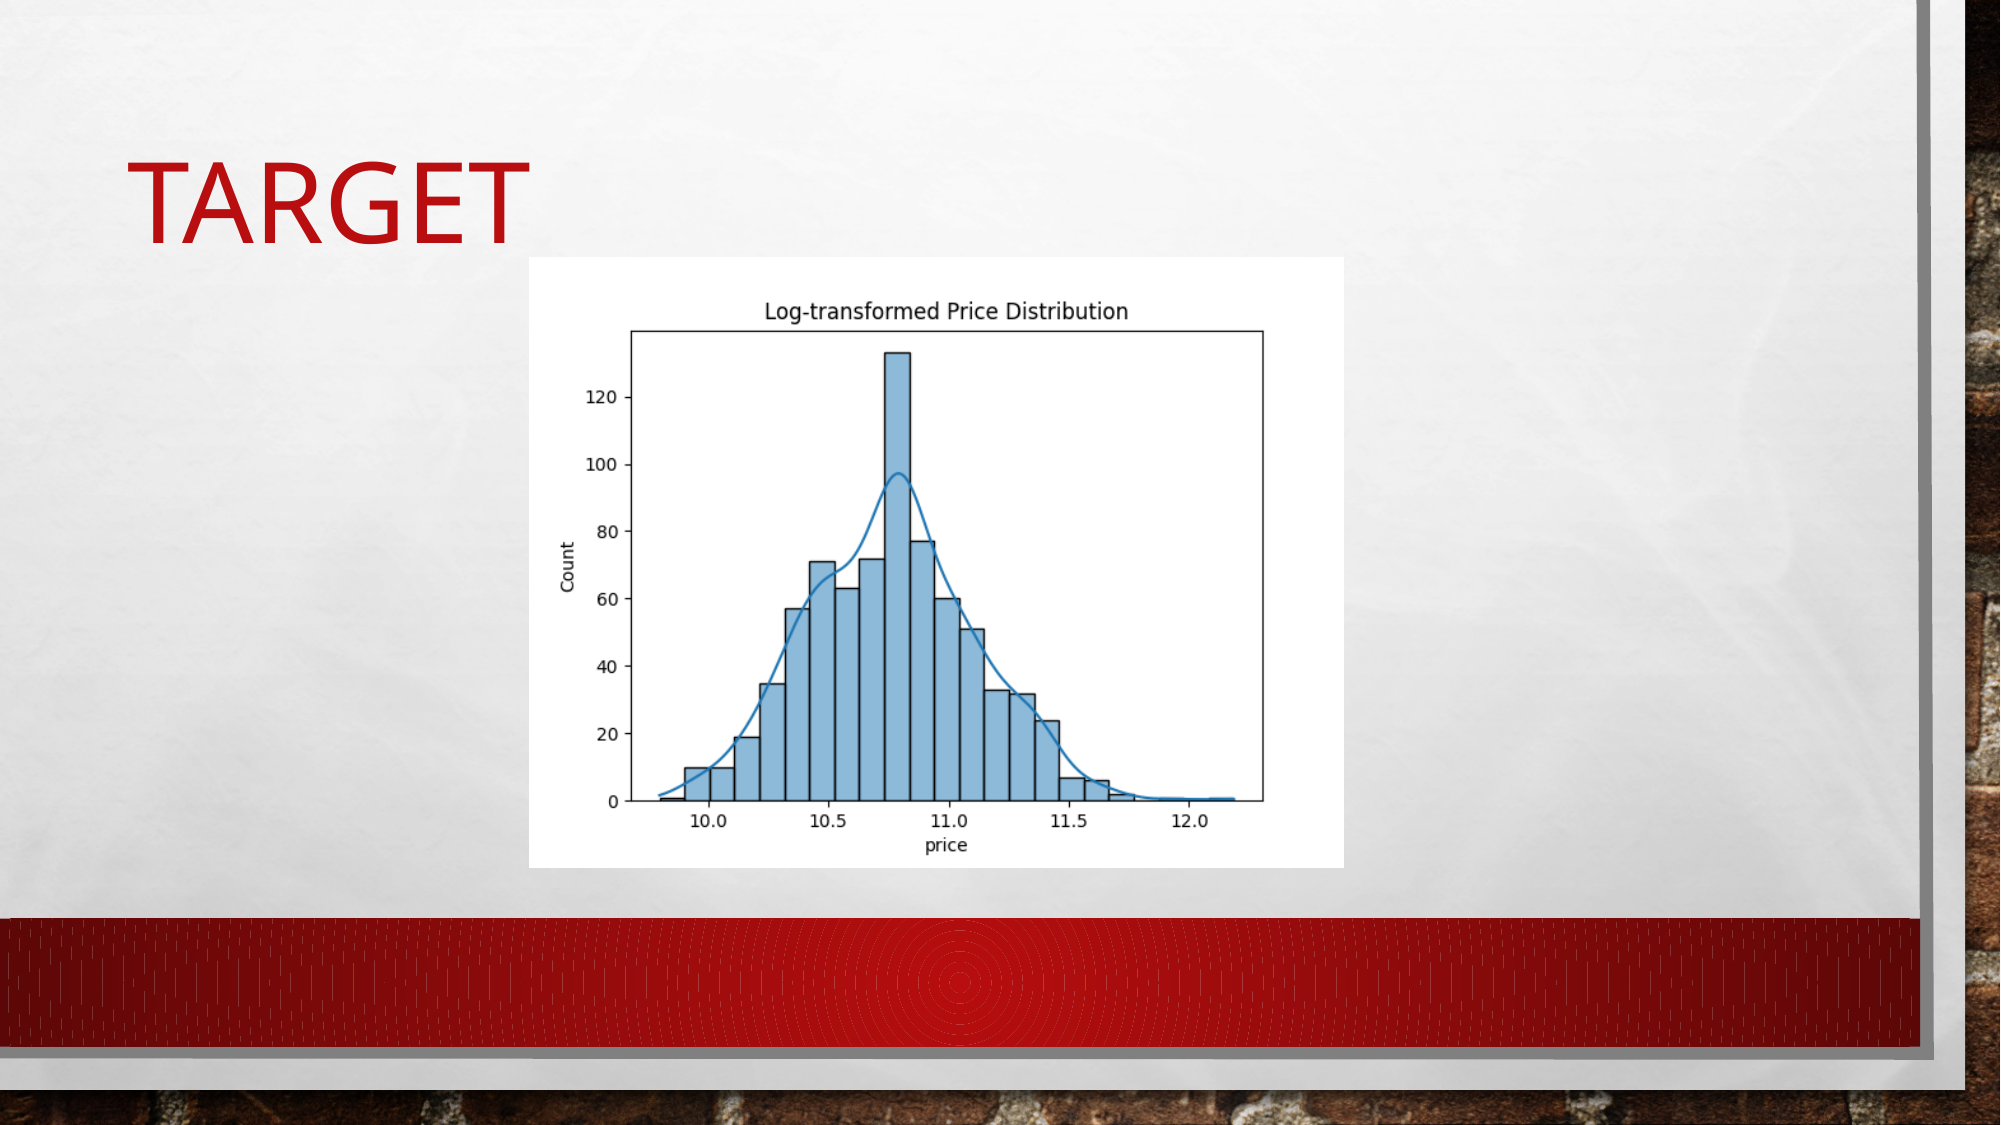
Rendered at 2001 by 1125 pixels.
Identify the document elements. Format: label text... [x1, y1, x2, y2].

picture [0, 0, 2000, 1125]
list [529, 256, 1344, 868]
title Target [112, 112, 1818, 302]
